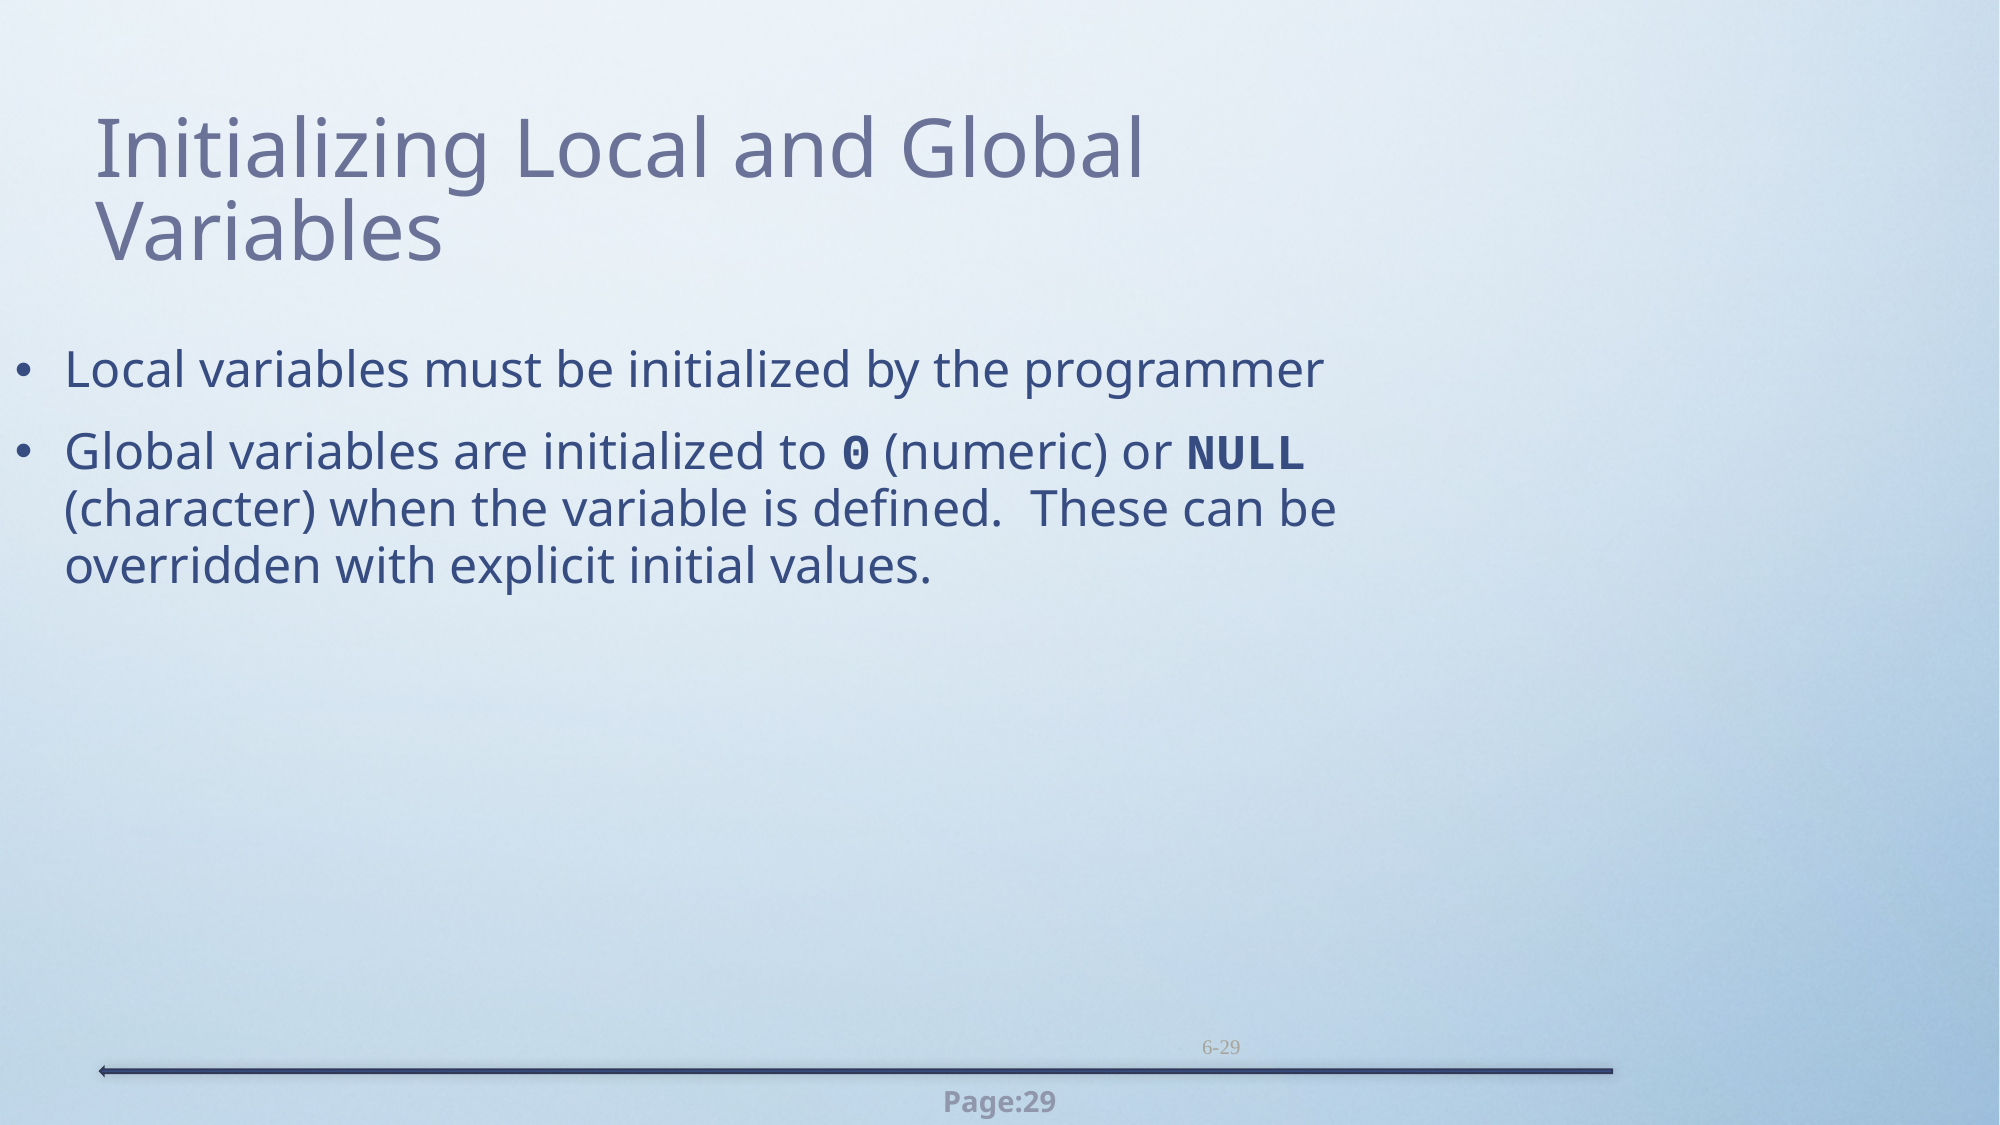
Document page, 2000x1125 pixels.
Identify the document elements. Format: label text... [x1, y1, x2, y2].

text_box Initializing Local and Global Variables [74, 99, 1425, 288]
picture [0, 0, 2000, 1125]
text_box Local variables must be initialized by the programmer Global variables are initialized to 0 (numeric) or NULL (character) when the variable is defined. These can be overridden with explicit initial values. [0, 337, 1361, 921]
text_box 6-29 [1187, 1026, 1500, 1102]
